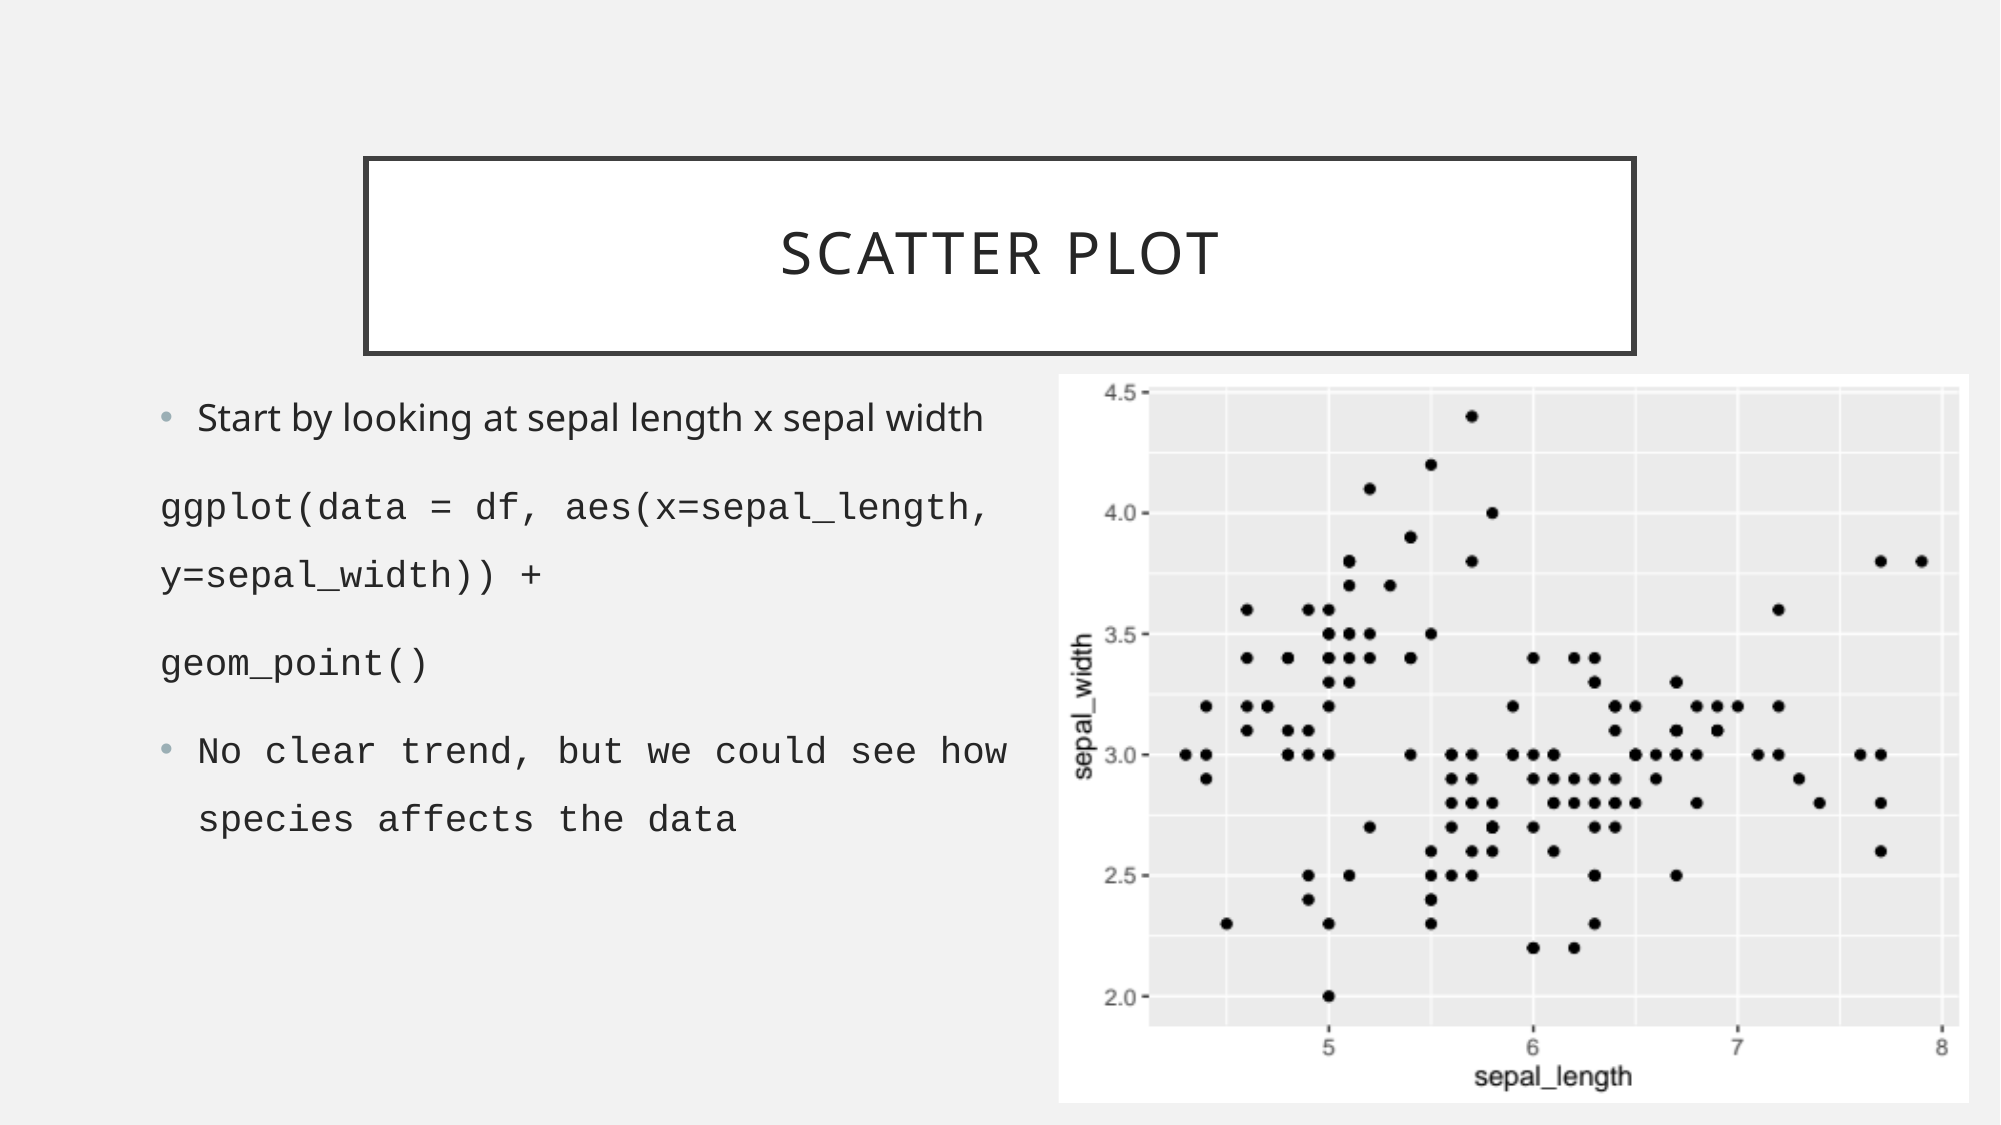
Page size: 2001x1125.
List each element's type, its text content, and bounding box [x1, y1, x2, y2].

picture [1058, 374, 1969, 1103]
list Start by looking at sepal length x sepal width ggplot(data = df, aes(x=sepal_length, y=sepal_width)) + geom_point() No clear trend, but we could see how species affects the data [144, 386, 1058, 942]
title Scatter plot [363, 156, 1637, 356]
